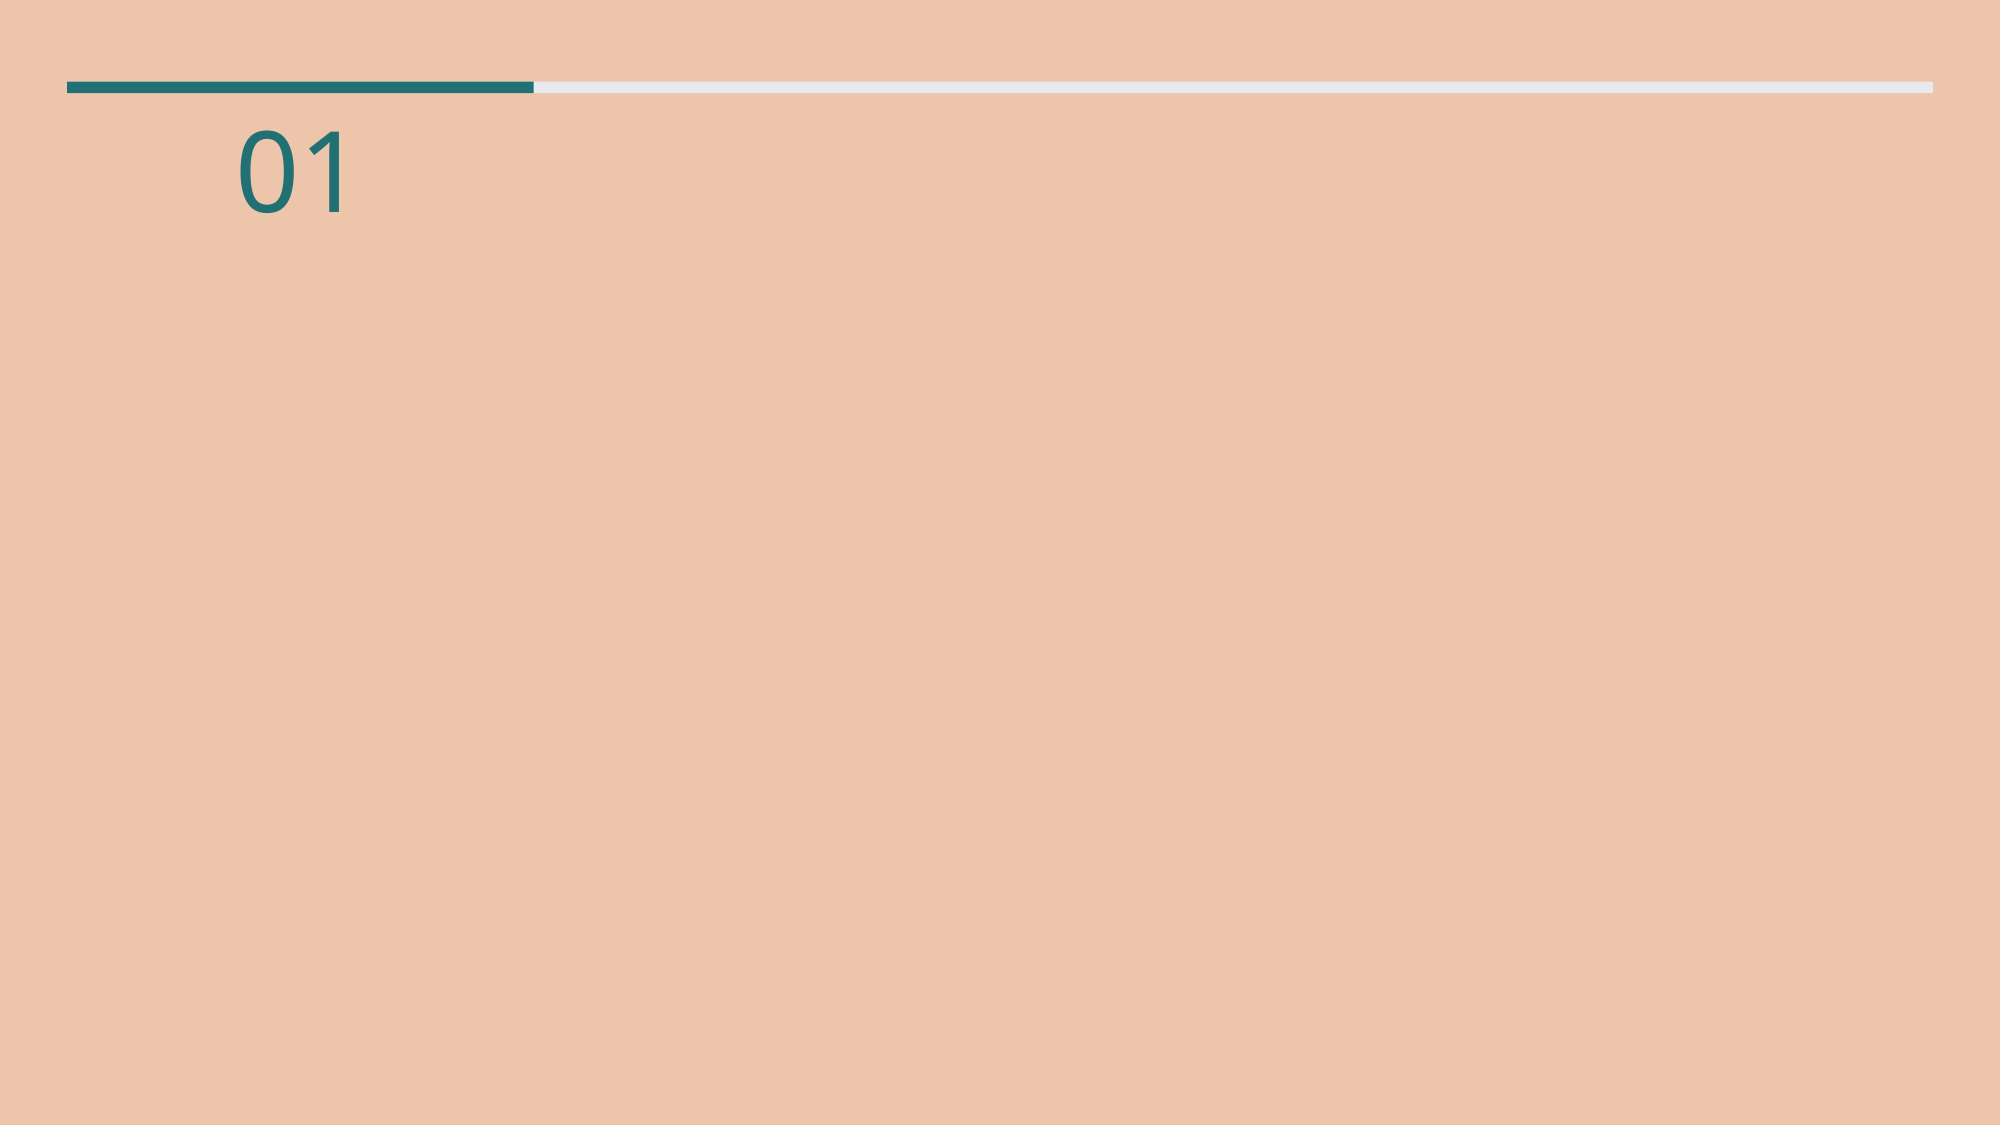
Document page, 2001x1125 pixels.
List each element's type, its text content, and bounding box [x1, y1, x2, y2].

text_box 01 [221, 94, 380, 243]
text_box [535, 81, 1934, 94]
text_box [0, 0, 2000, 94]
text_box [66, 81, 535, 94]
